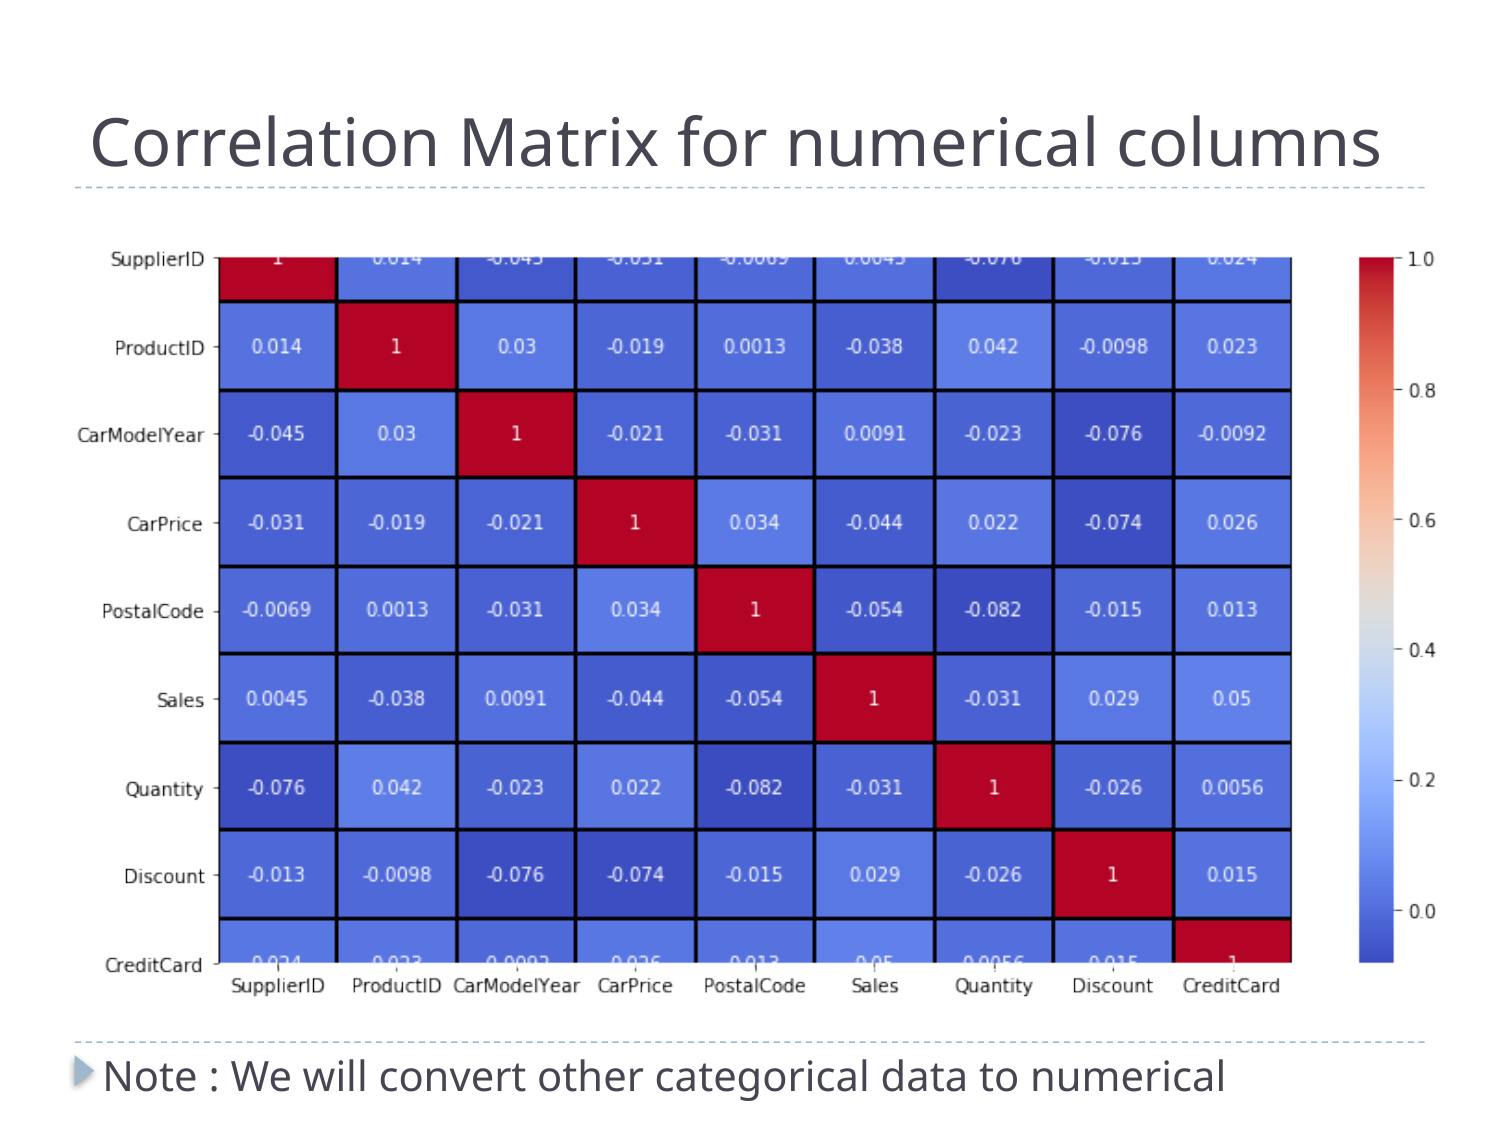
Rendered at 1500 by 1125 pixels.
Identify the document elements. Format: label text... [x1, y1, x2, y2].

text_box Note : We will convert other categorical data to numerical [87, 1021, 1438, 1107]
title Correlation Matrix for numerical columns [75, 24, 1425, 188]
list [63, 237, 1451, 1008]
